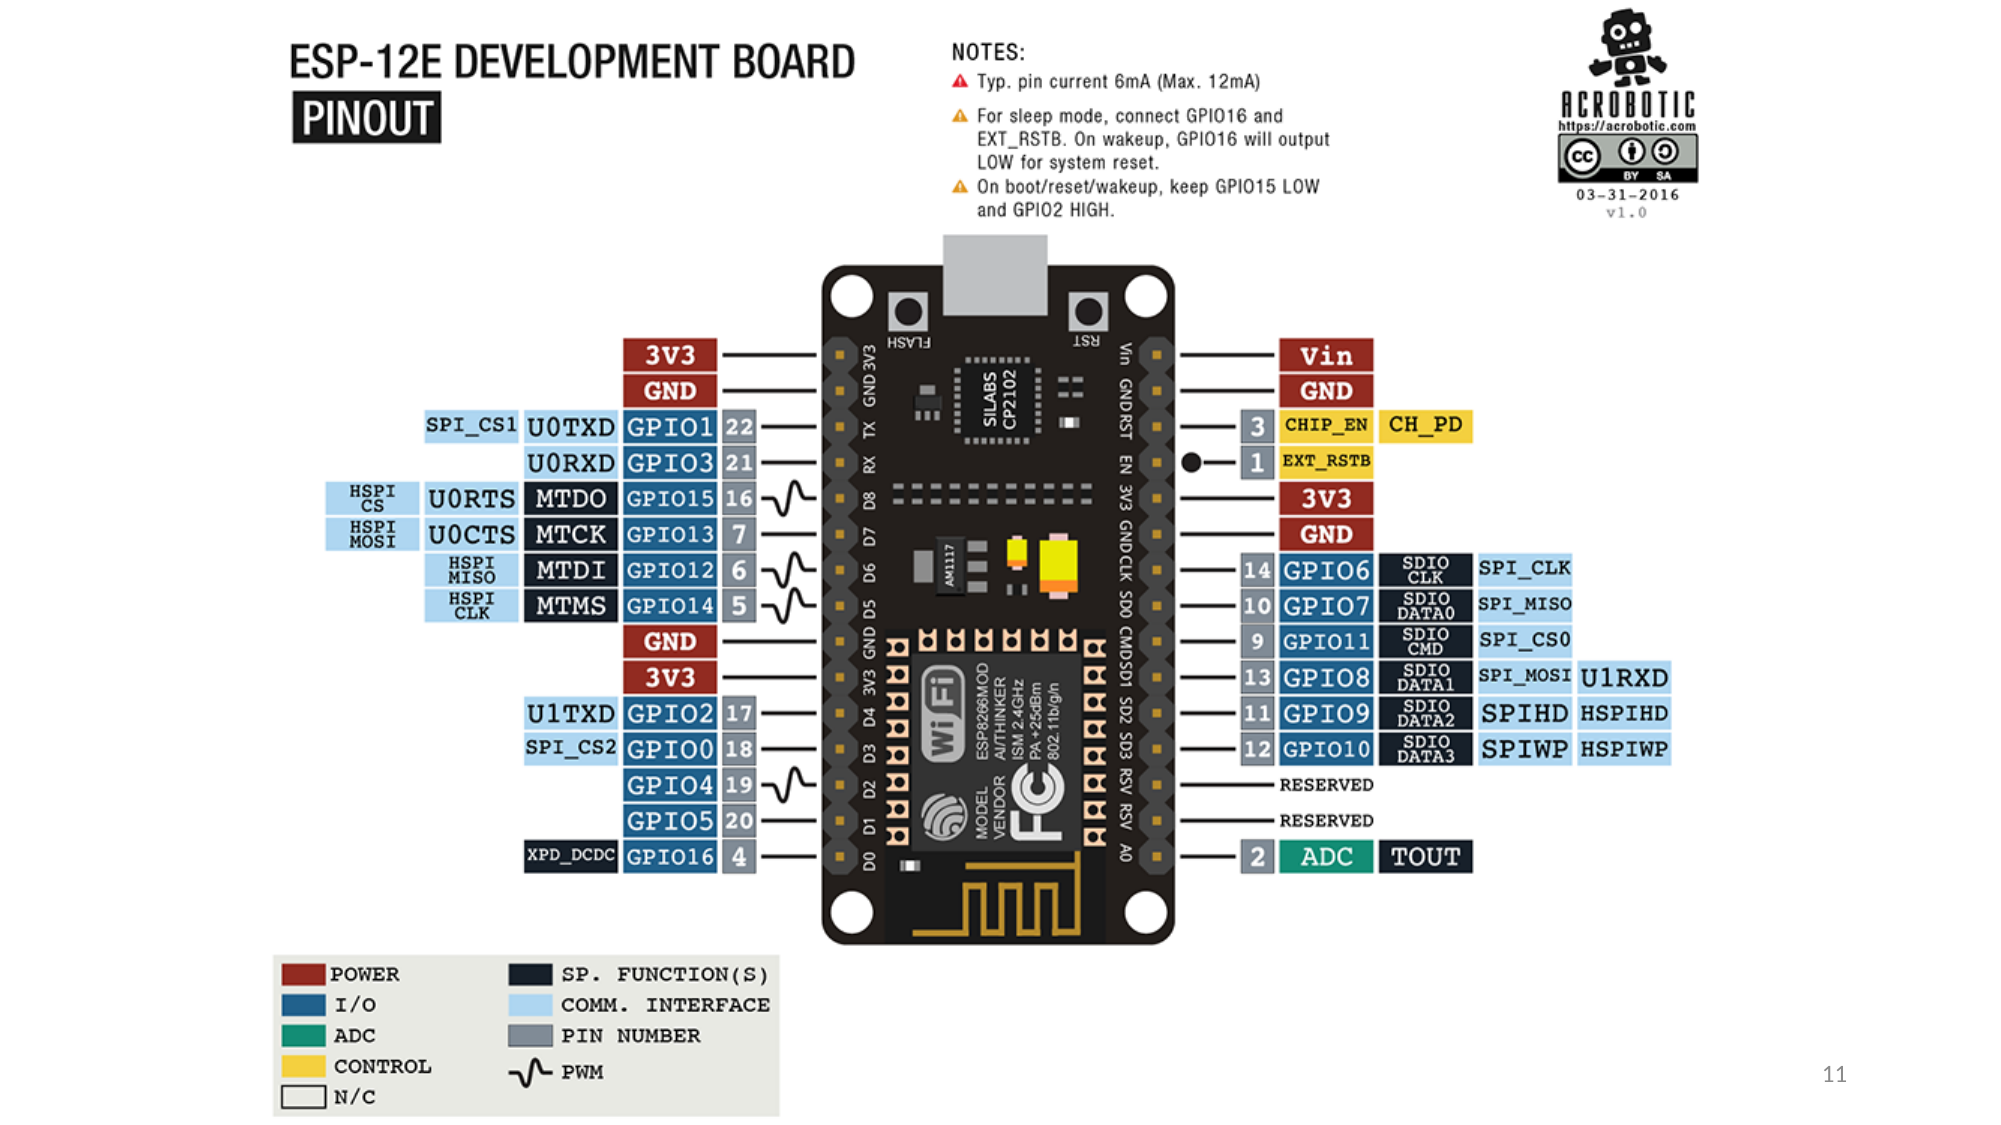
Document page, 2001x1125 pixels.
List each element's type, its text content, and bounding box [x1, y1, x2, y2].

slide_number 11 [1768, 1042, 1863, 1103]
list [232, 0, 1768, 1125]
